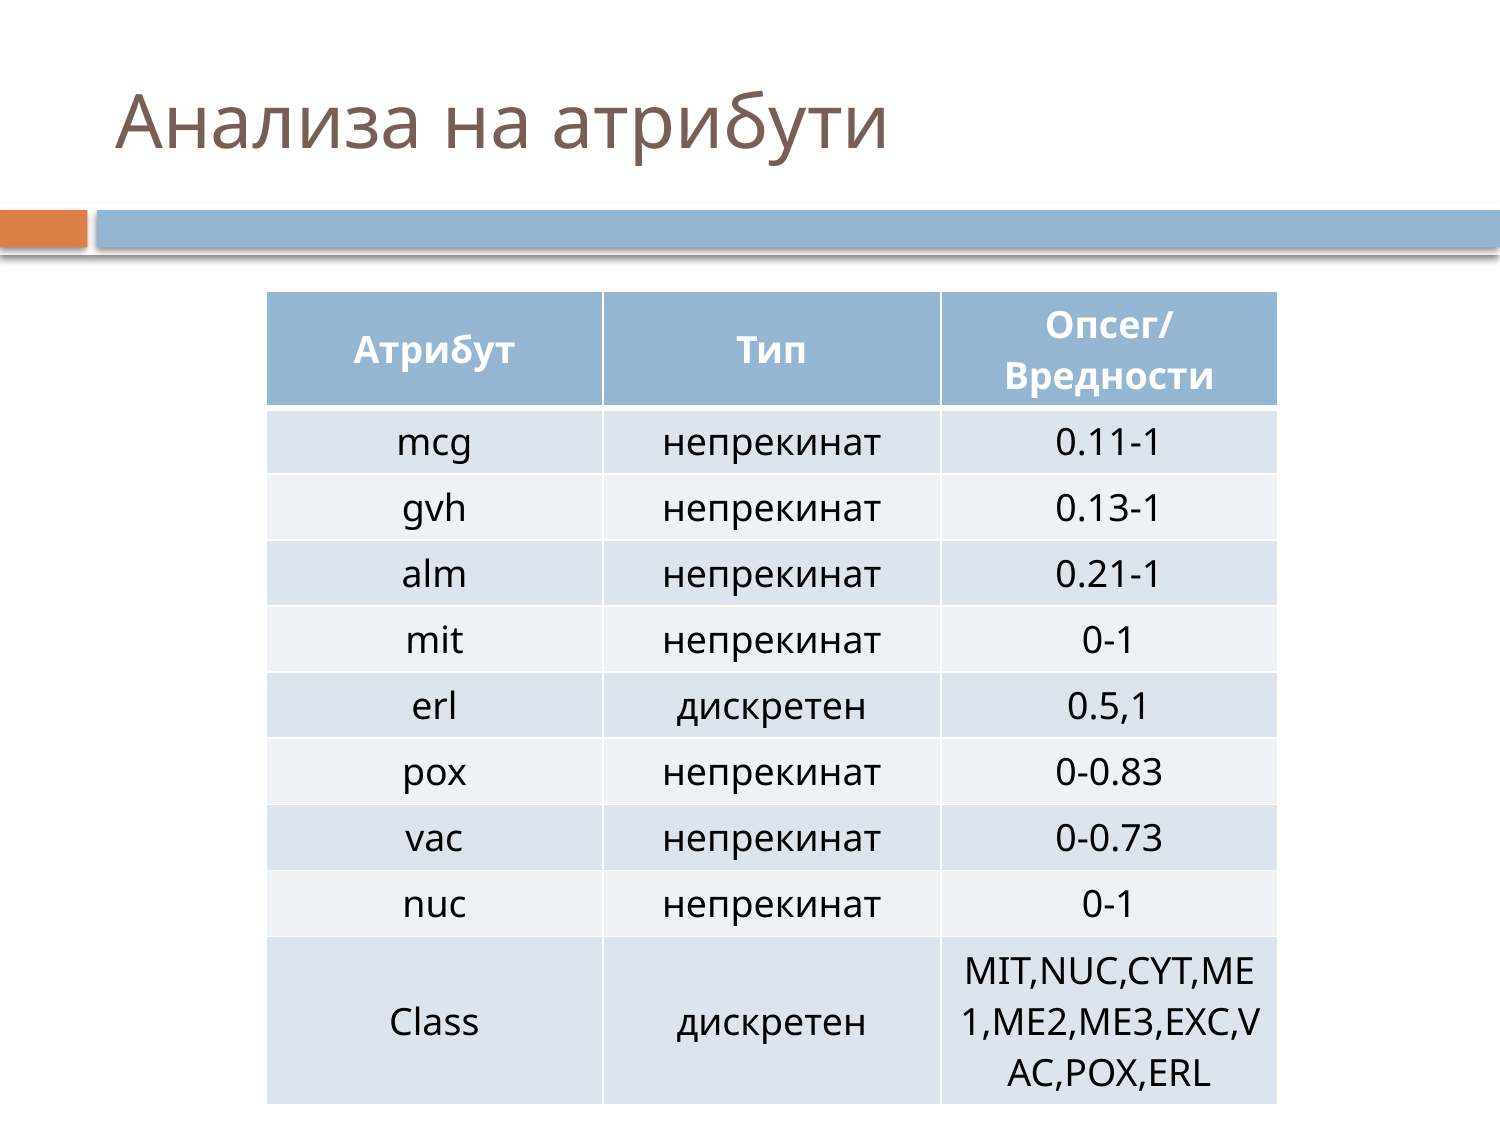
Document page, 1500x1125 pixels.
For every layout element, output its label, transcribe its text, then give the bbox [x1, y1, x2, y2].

table_cell MIT,NUC,CYT,ME1,ME2,ME3,EXC,VAC,POX,ERL [942, 937, 1277, 1104]
title Анализа на атрибути [100, 37, 1438, 200]
table_cell непрекинат [604, 475, 940, 539]
table_header Тип [604, 292, 940, 405]
table_header Атрибут [267, 292, 602, 405]
table_cell дискретен [604, 673, 940, 737]
table_cell alm [267, 541, 602, 605]
table_cell mit [267, 607, 602, 671]
table_cell 0-0.73 [942, 805, 1277, 870]
table_header Опсег/Вредности [942, 292, 1277, 405]
table_cell непрекинат [604, 607, 940, 671]
table_cell дискретен [604, 937, 940, 1104]
table_cell 0.13-1 [942, 475, 1277, 539]
table_cell erl [267, 673, 602, 737]
table_cell 0.5,1 [942, 673, 1277, 737]
table_cell 0.21-1 [942, 541, 1277, 605]
table_cell 0-1 [942, 871, 1277, 936]
table_cell pox [267, 739, 602, 804]
table_cell непрекинат [604, 805, 940, 870]
table_cell 0-1 [942, 607, 1277, 671]
table_cell nuc [267, 871, 602, 936]
table_cell 0-0.83 [942, 739, 1277, 804]
table_cell непрекинат [604, 411, 940, 473]
table_cell gvh [267, 475, 602, 539]
table_cell непрекинат [604, 541, 940, 605]
table_cell 0.11-1 [942, 411, 1277, 473]
table_cell Class [267, 937, 602, 1104]
table_cell mcg [267, 411, 602, 473]
table_cell непрекинат [604, 739, 940, 804]
table_cell vac [267, 805, 602, 870]
table_cell непрекинат [604, 871, 940, 936]
